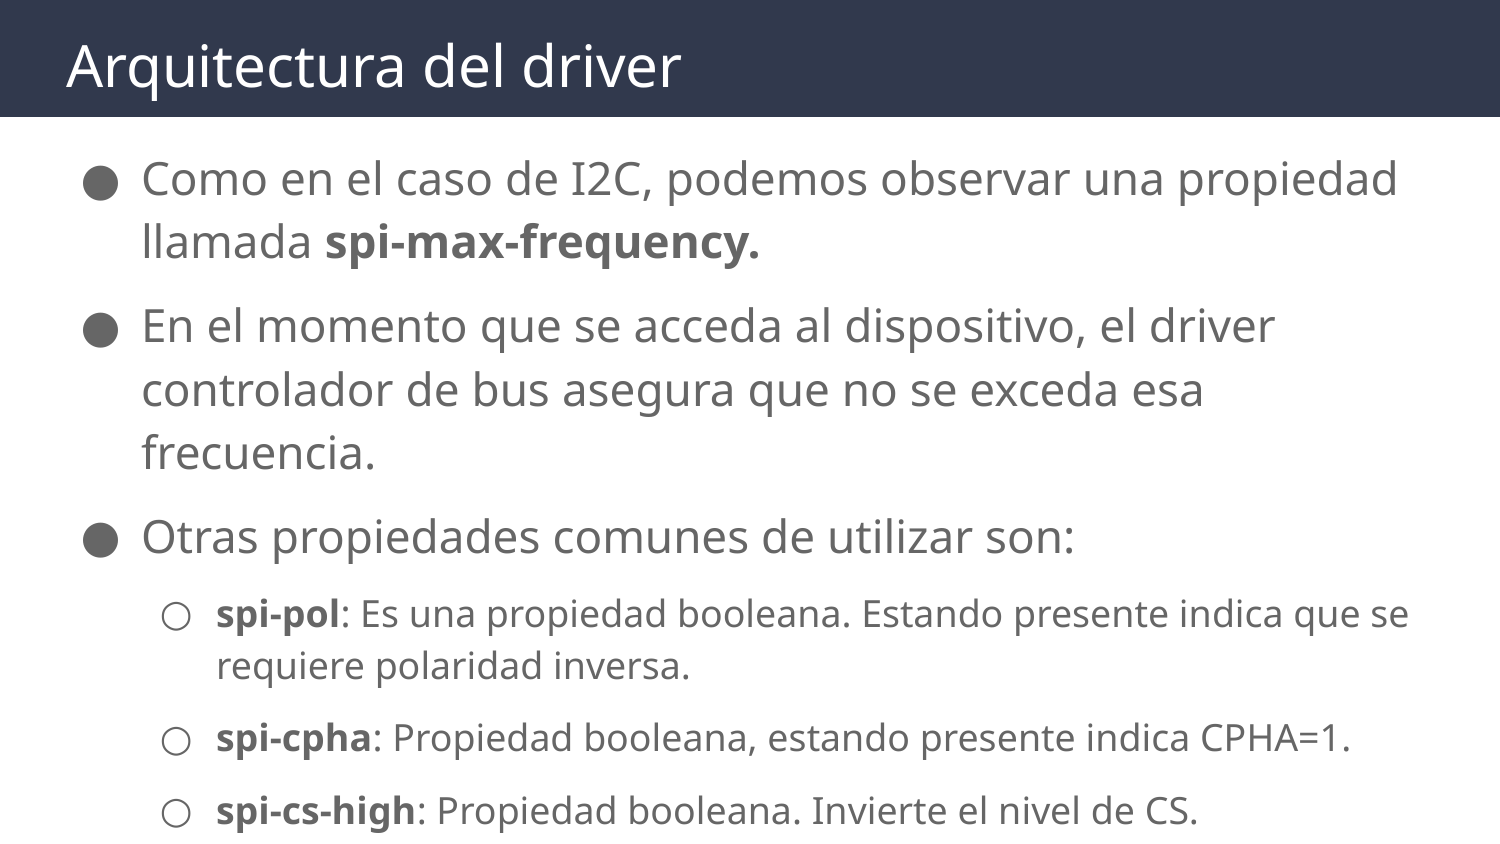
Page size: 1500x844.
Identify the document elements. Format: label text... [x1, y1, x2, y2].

title Arquitectura del driver [51, 14, 1449, 117]
list Como en el caso de I2C, podemos observar una propiedad llamada spi-max-frequency. En el momento que se acceda al dispositivo, el driver controlador de bus asegura que no se exceda esa frecuencia. Otras propiedades comunes de utilizar son: spi-pol: Es una propiedad booleana. Estando presente indica que se requiere polaridad inversa. spi-cpha: Propiedad booleana, estando presente indica CPHA=1. spi-cs-high: Propiedad booleana. Invierte el nivel de CS. [51, 126, 1449, 817]
